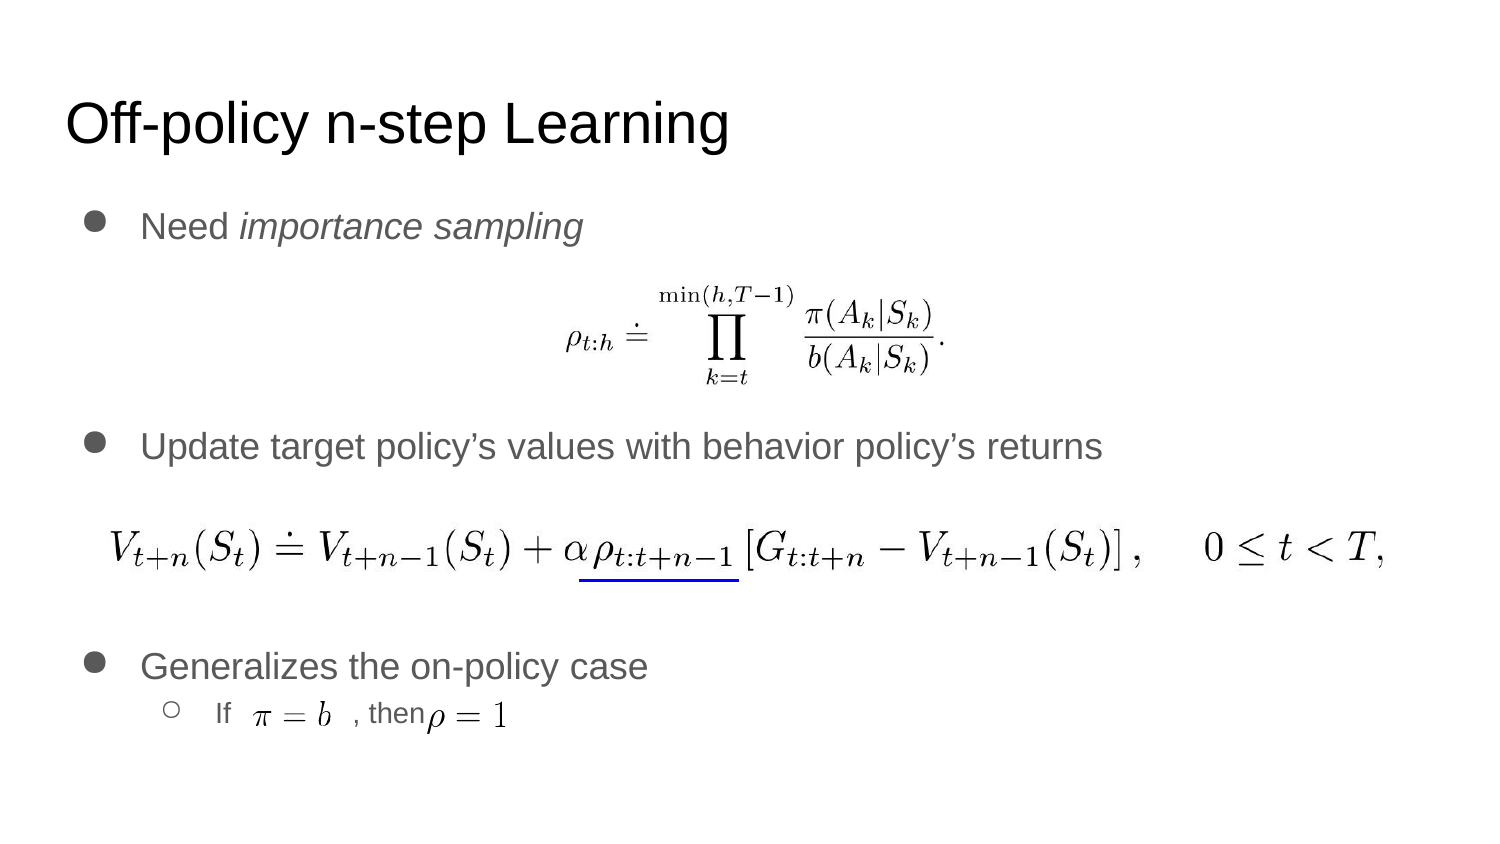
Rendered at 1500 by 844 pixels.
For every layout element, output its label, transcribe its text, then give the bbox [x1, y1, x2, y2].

text_box [564, 281, 945, 387]
text_box [427, 701, 506, 734]
text_box Generalizes the on-policy case If , then [77, 631, 654, 729]
text_box Need importance sampling [77, 199, 589, 247]
title Off-policy n-step Learning [63, 82, 734, 226]
text_box [109, 522, 1388, 572]
text_box [252, 701, 331, 726]
text_box Update target policy’s values with behavior policy’s returns [77, 419, 1113, 467]
